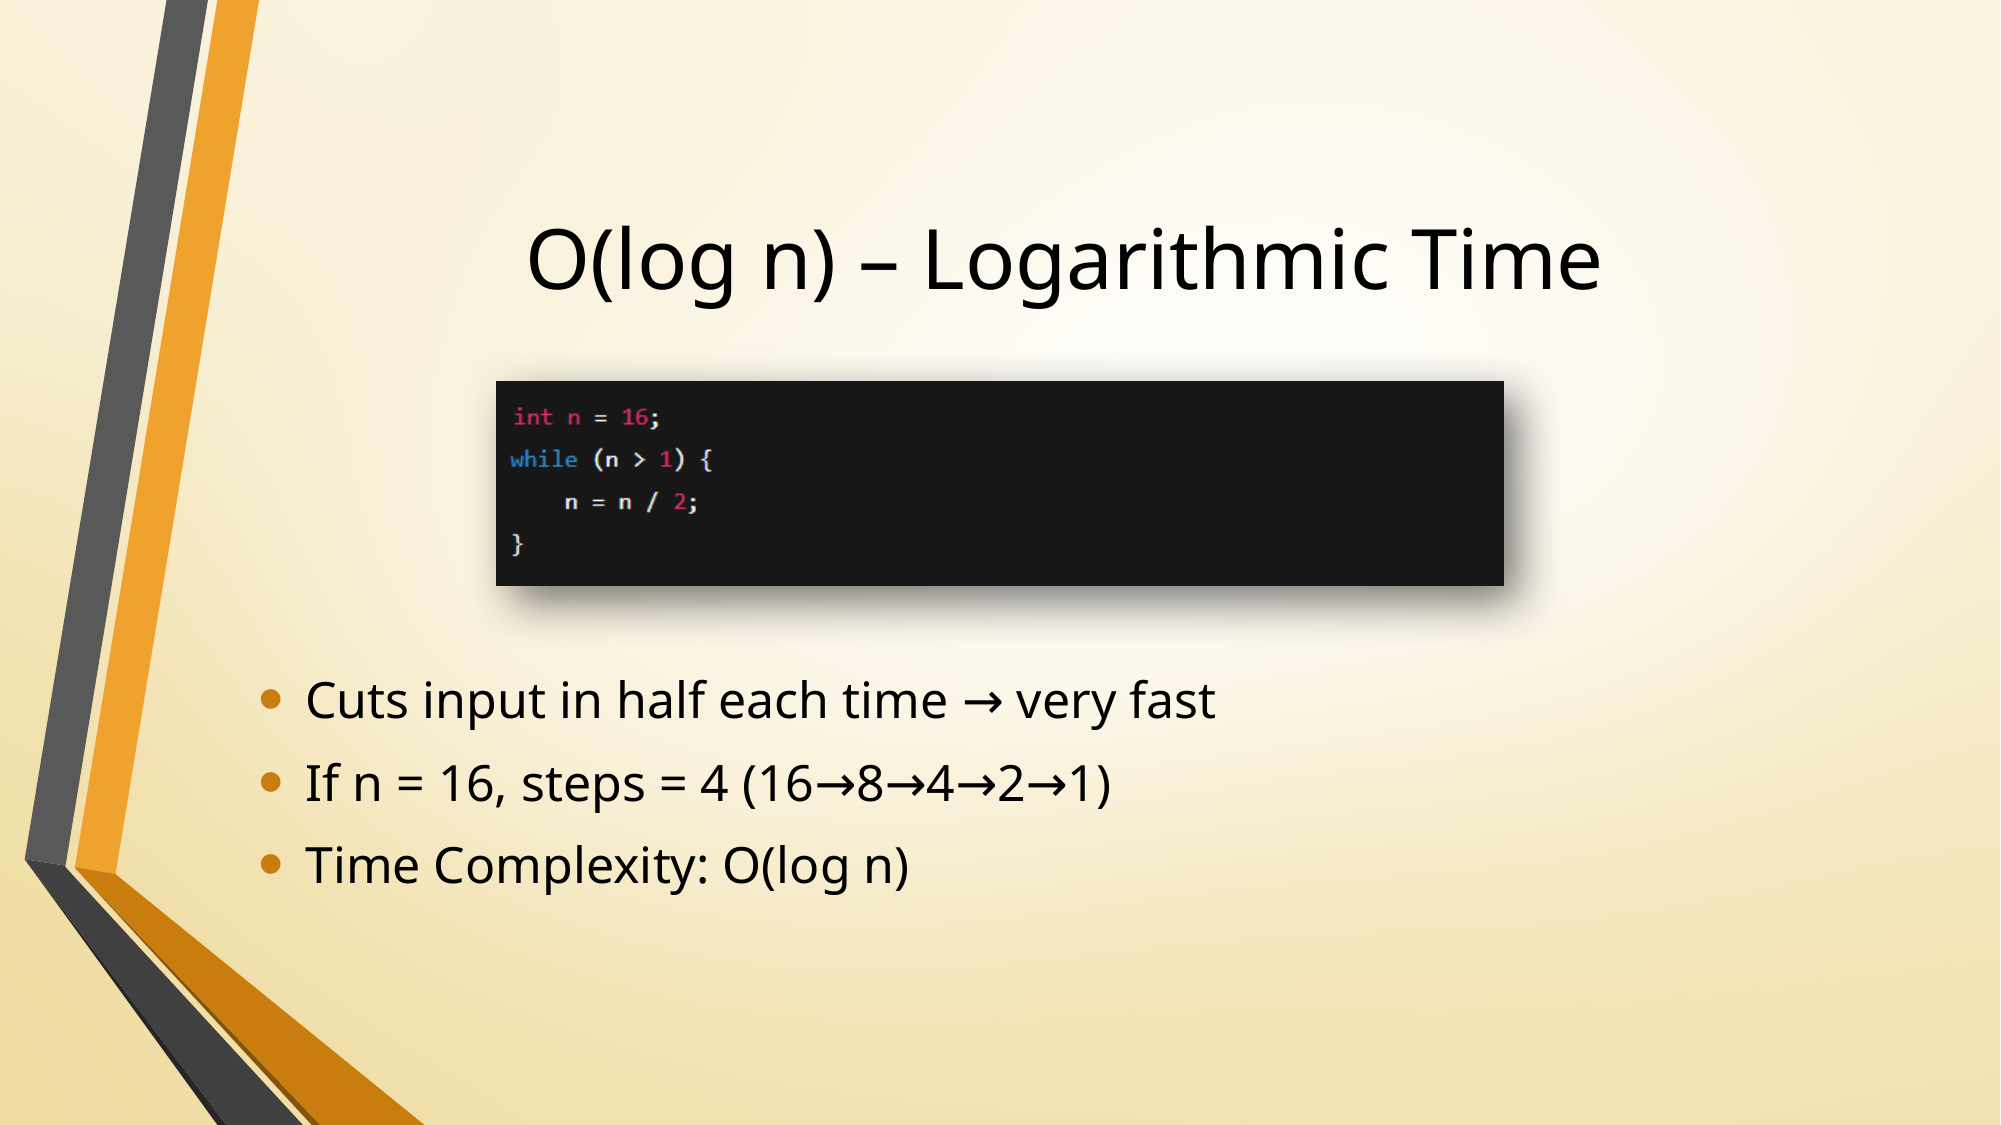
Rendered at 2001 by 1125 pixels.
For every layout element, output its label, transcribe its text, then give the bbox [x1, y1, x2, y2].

list Cuts input in half each time → very fast If n = 16, steps = 4 (16→8→4→2→1) Time Complexity: O(log n) [243, 612, 1887, 950]
picture [495, 380, 1505, 587]
title O(log n) – Logarithmic Time [243, 112, 1887, 400]
